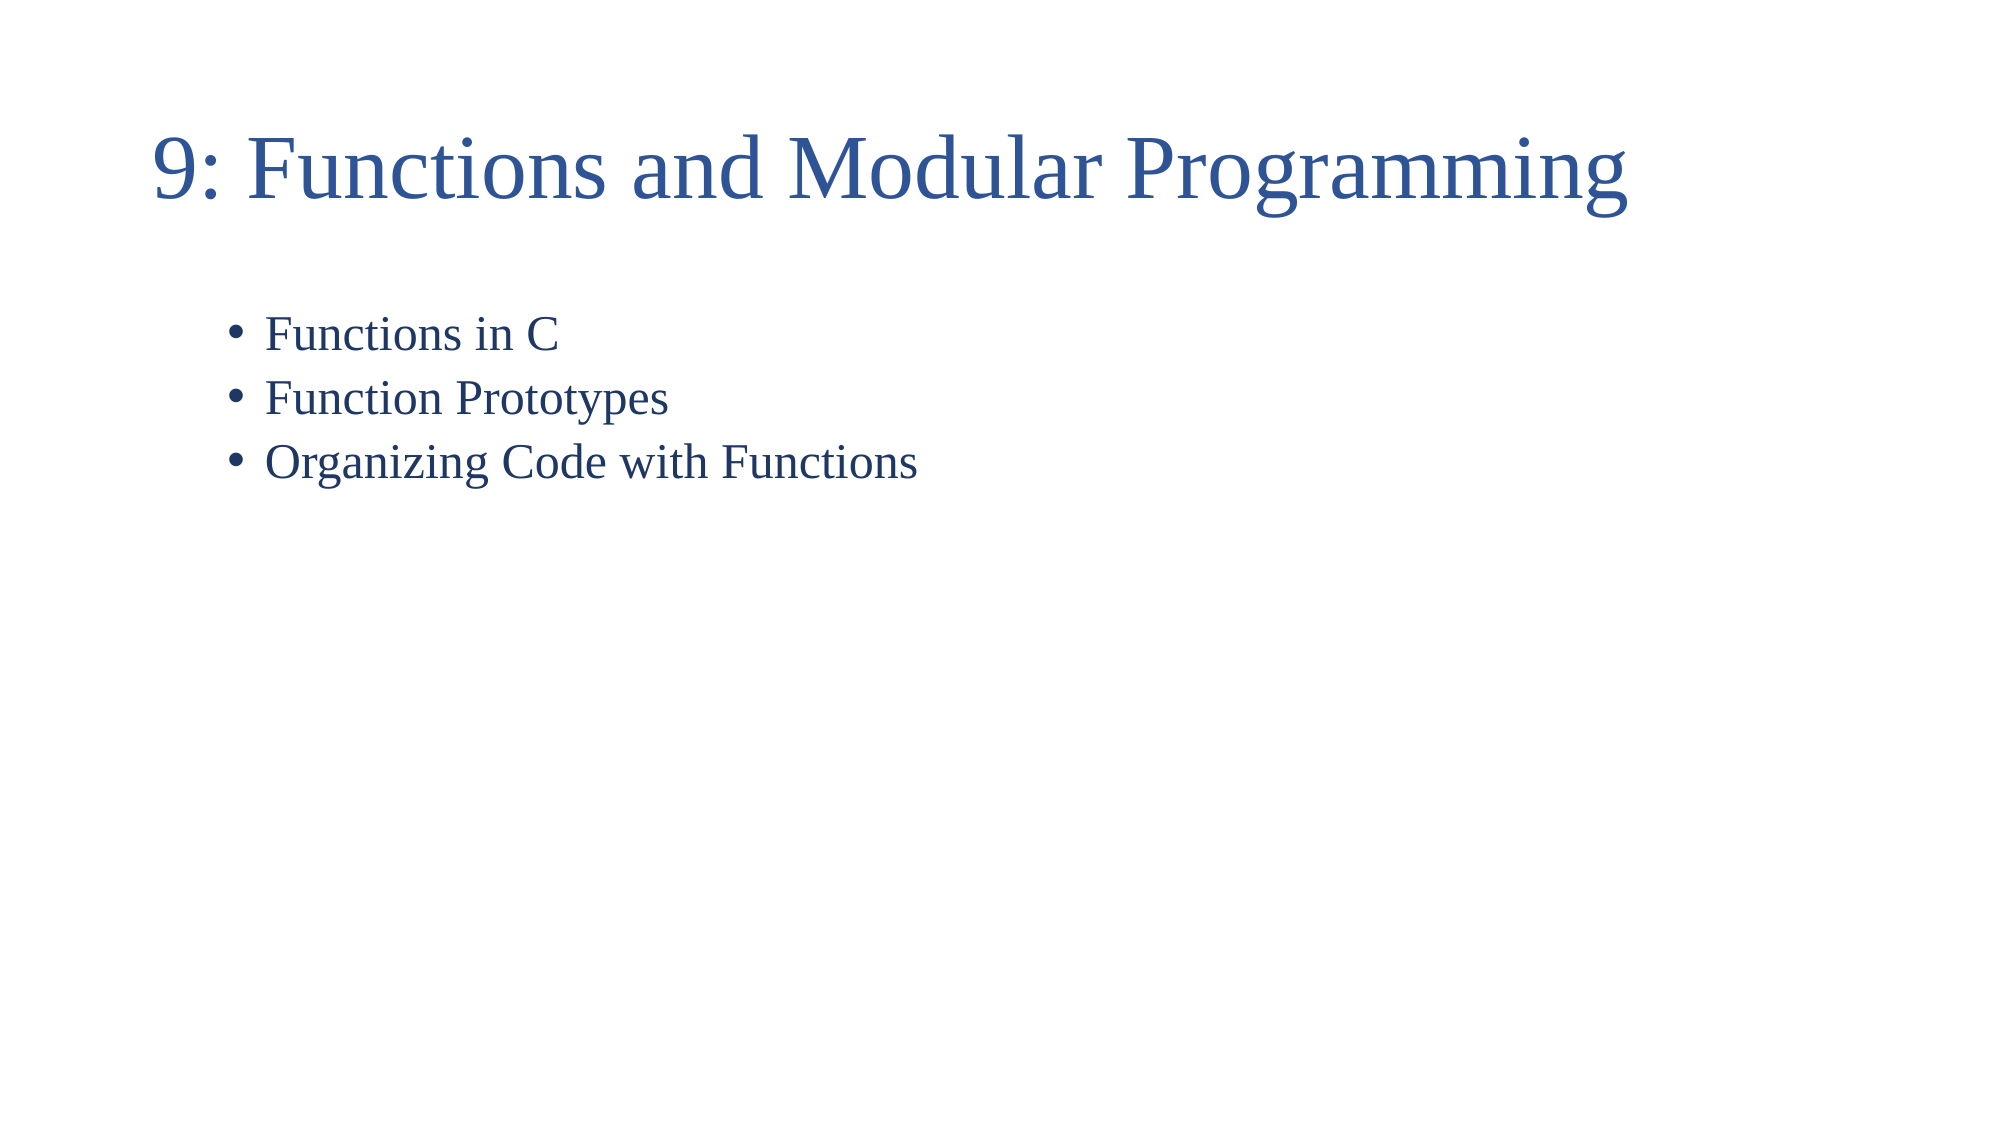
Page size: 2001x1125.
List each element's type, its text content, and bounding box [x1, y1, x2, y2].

list Functions in C Function Prototypes Organizing Code with Functions [137, 299, 1863, 1014]
title 9: Functions and Modular Programming [137, 59, 1863, 278]
